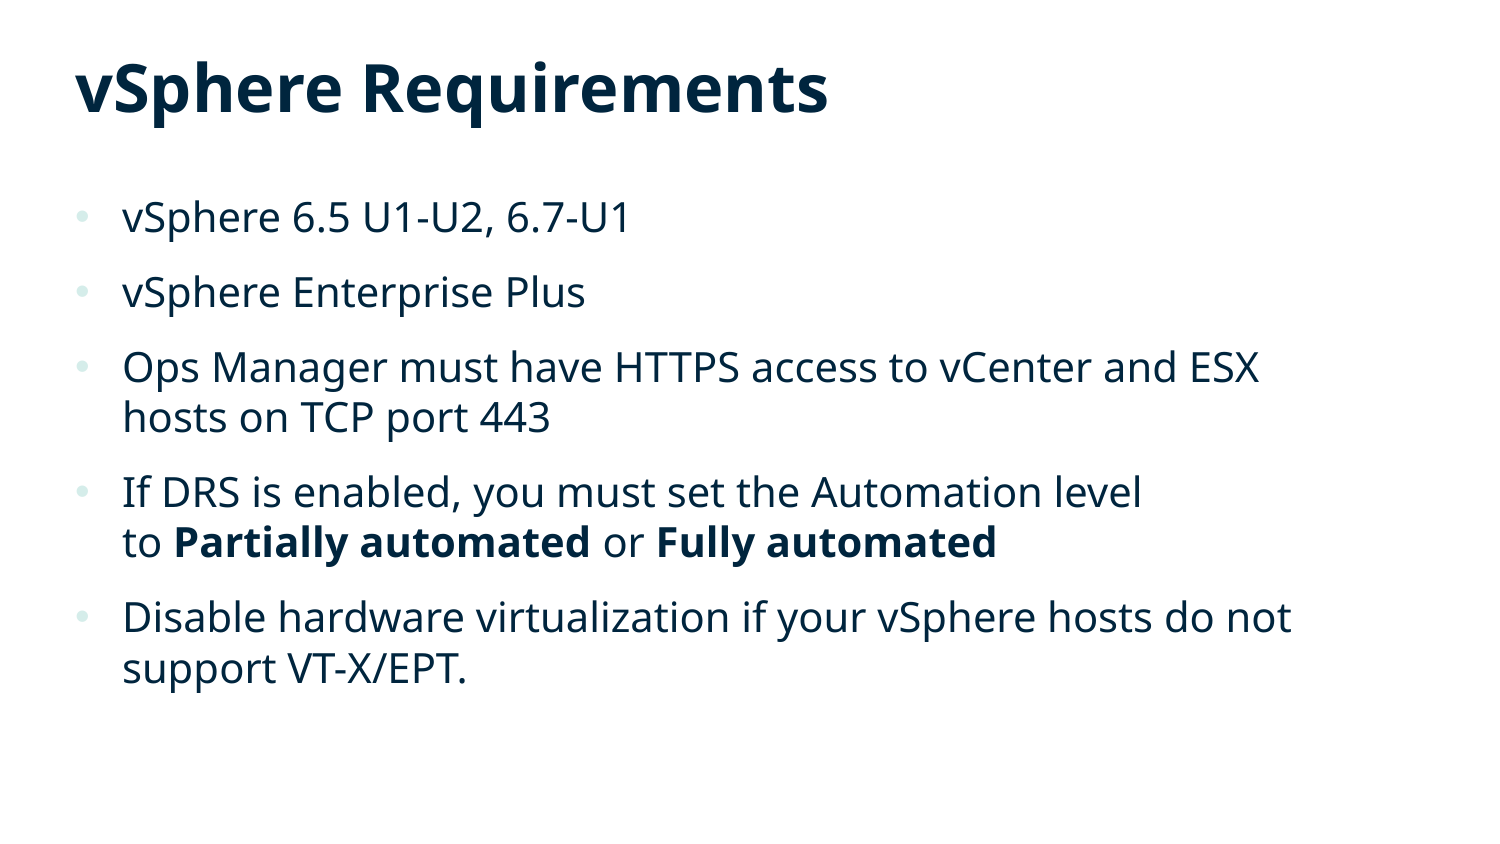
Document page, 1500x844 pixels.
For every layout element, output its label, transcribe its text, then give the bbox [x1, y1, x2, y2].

title vSphere Requirements [60, 53, 1440, 129]
list vSphere 6.5 U1-U2, 6.7-U1 vSphere Enterprise Plus Ops Manager must have HTTPS access to vCenter and ESX hosts on TCP port 443 If DRS is enabled, you must set the Automation level to Partially automated or Fully automated Disable hardware virtualization if your vSphere hosts do not support VT-X/EPT. [60, 176, 1352, 732]
